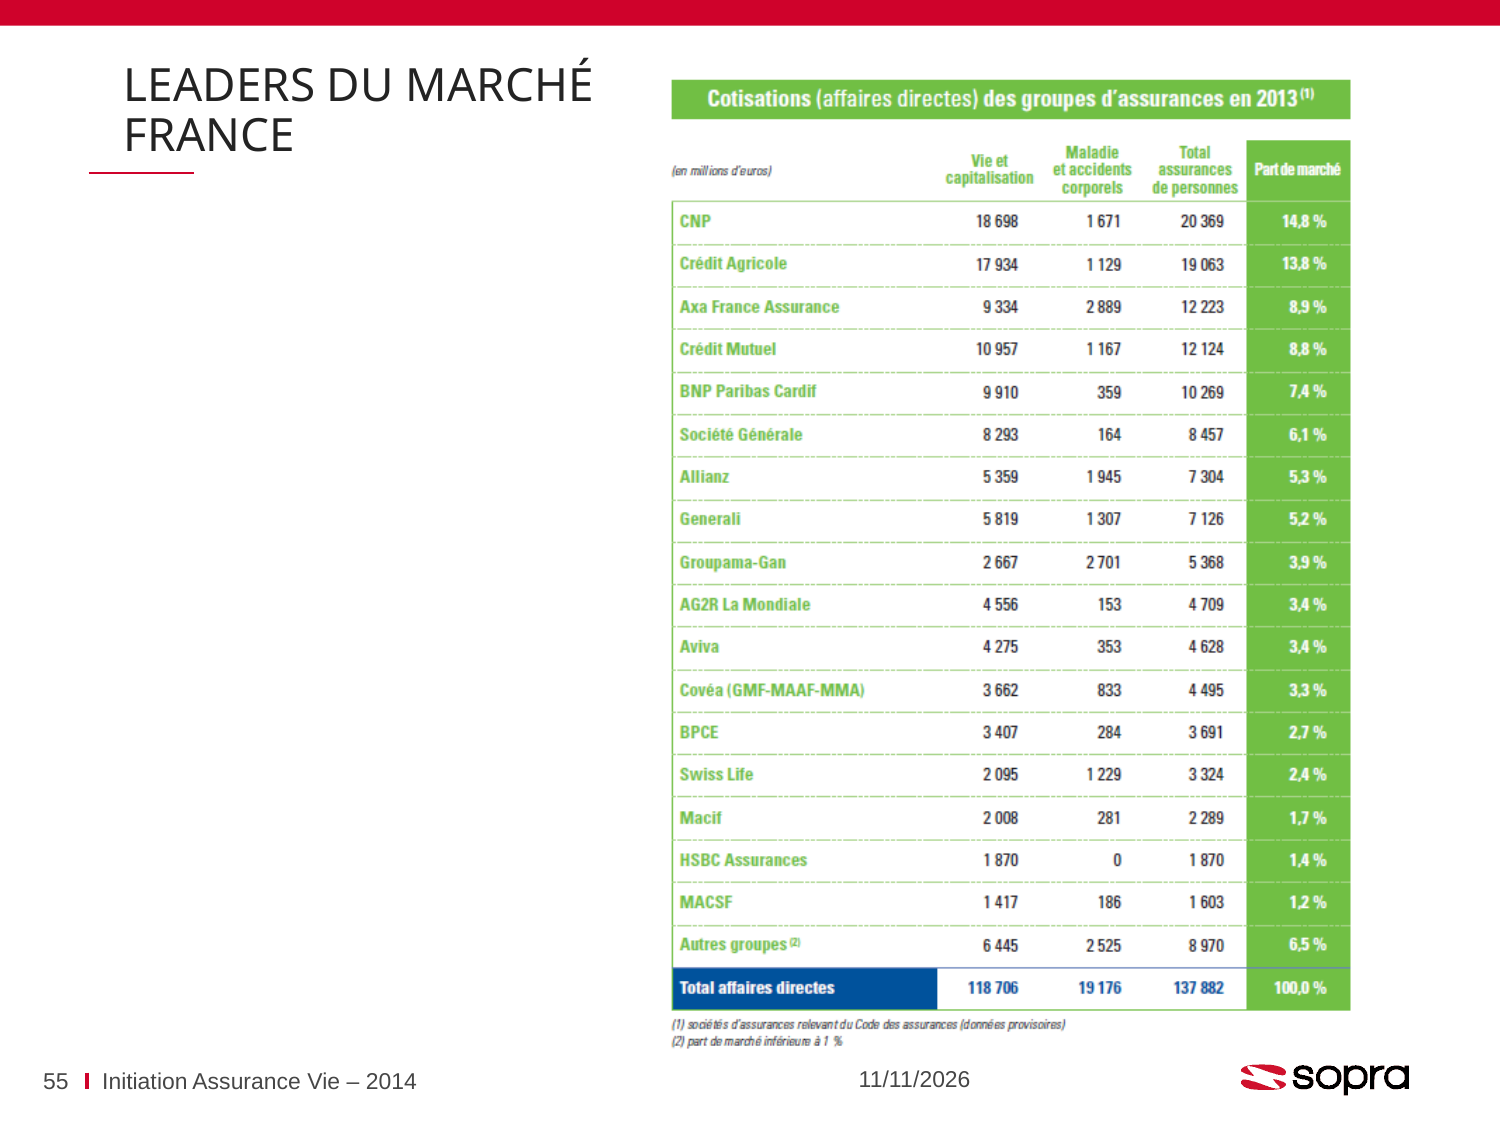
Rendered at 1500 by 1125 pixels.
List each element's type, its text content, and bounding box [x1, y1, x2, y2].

title Leaders du marché France [123, 54, 1374, 176]
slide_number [843, 1061, 1022, 1095]
picture [655, 66, 1430, 1114]
slide_number 55 [20, 1066, 69, 1094]
footer Initiation Assurance Vie – 2014 [87, 1066, 833, 1094]
